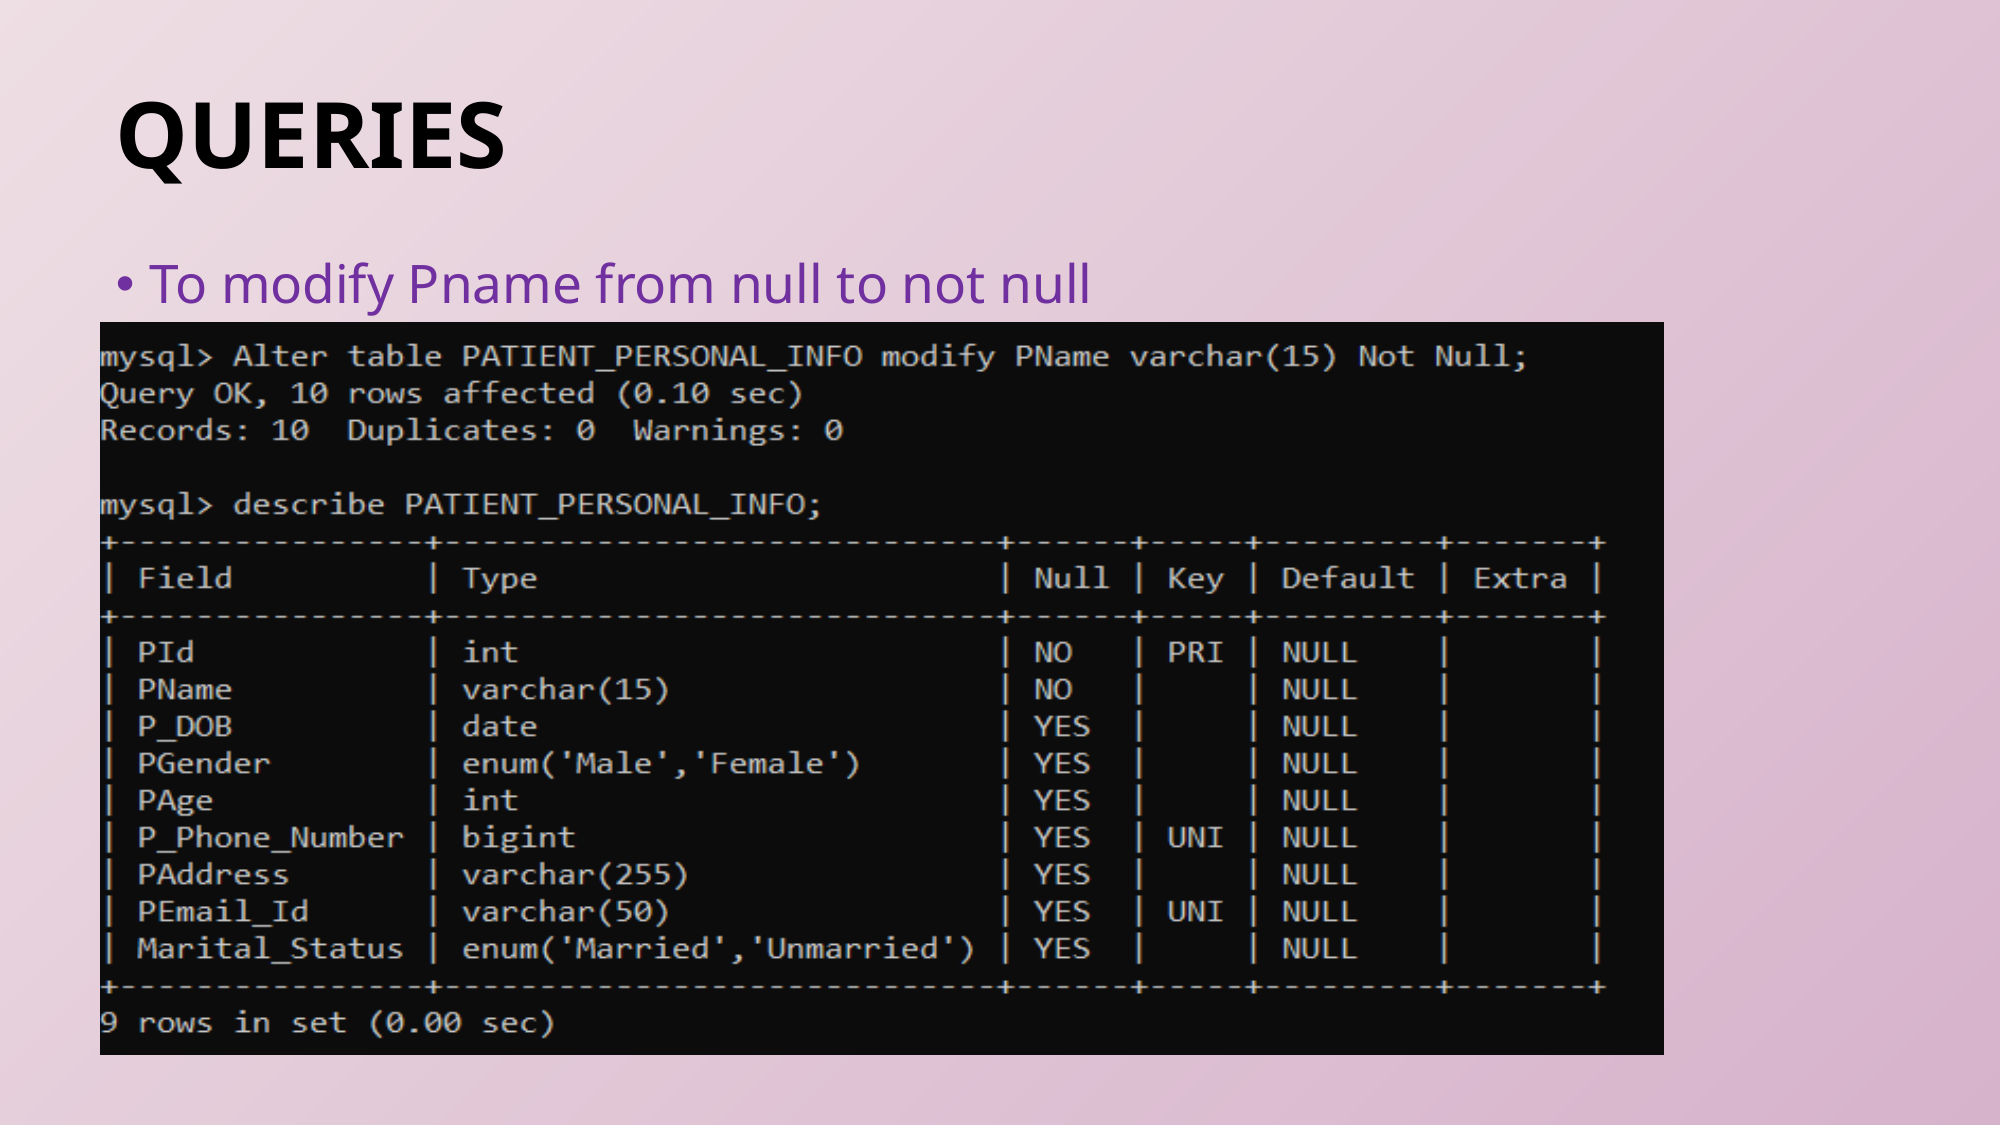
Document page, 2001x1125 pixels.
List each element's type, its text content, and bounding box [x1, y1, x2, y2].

picture [100, 322, 1664, 1055]
title QUERIES [100, 81, 1601, 225]
list To modify Pname from null to not null [100, 249, 1851, 323]
